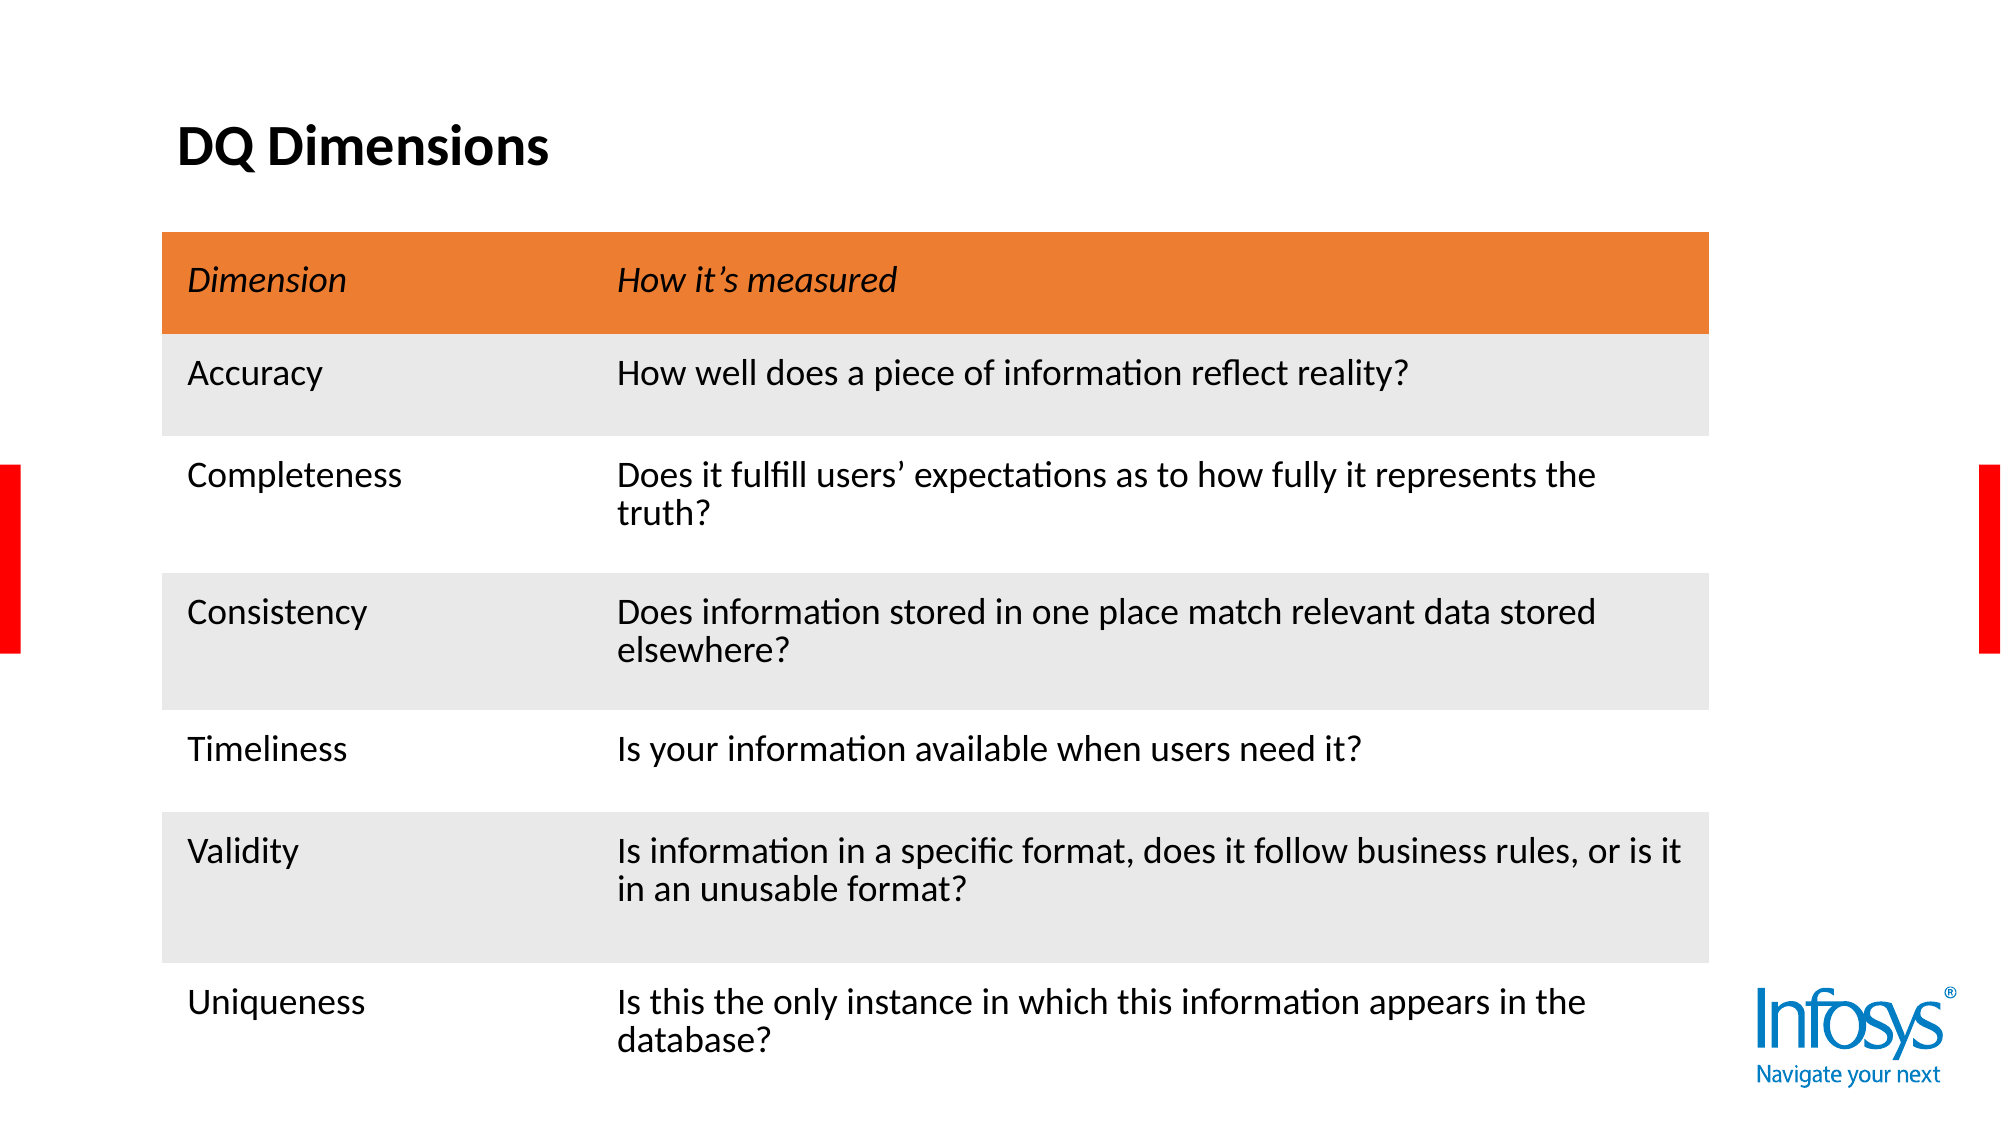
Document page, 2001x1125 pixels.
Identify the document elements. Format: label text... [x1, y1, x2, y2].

table_header How it’s measured [592, 232, 1709, 334]
table_cell Uniqueness [162, 963, 592, 1114]
table_cell Consistency [162, 573, 592, 710]
table_cell How well does a piece of information reflect reality? [592, 334, 1709, 436]
table_cell Validity [162, 812, 592, 963]
table_cell Is this the only instance in which this information appears in the database? [592, 963, 1709, 1114]
table_header Dimension [162, 232, 592, 334]
table_cell Completeness [162, 436, 592, 573]
table_cell Does information stored in one place match relevant data stored elsewhere? [592, 573, 1709, 710]
table_cell Accuracy [162, 334, 592, 436]
table_cell Is information in a specific format, does it follow business rules, or is it in an unusable format? [592, 812, 1709, 963]
table_cell Is your information available when users need it? [592, 710, 1709, 812]
table_cell Does it fulfill users’ expectations as to how fully it represents the truth? [592, 436, 1709, 573]
text_box DQ Dimensions [162, 99, 1682, 230]
table_cell Timeliness [162, 710, 592, 812]
